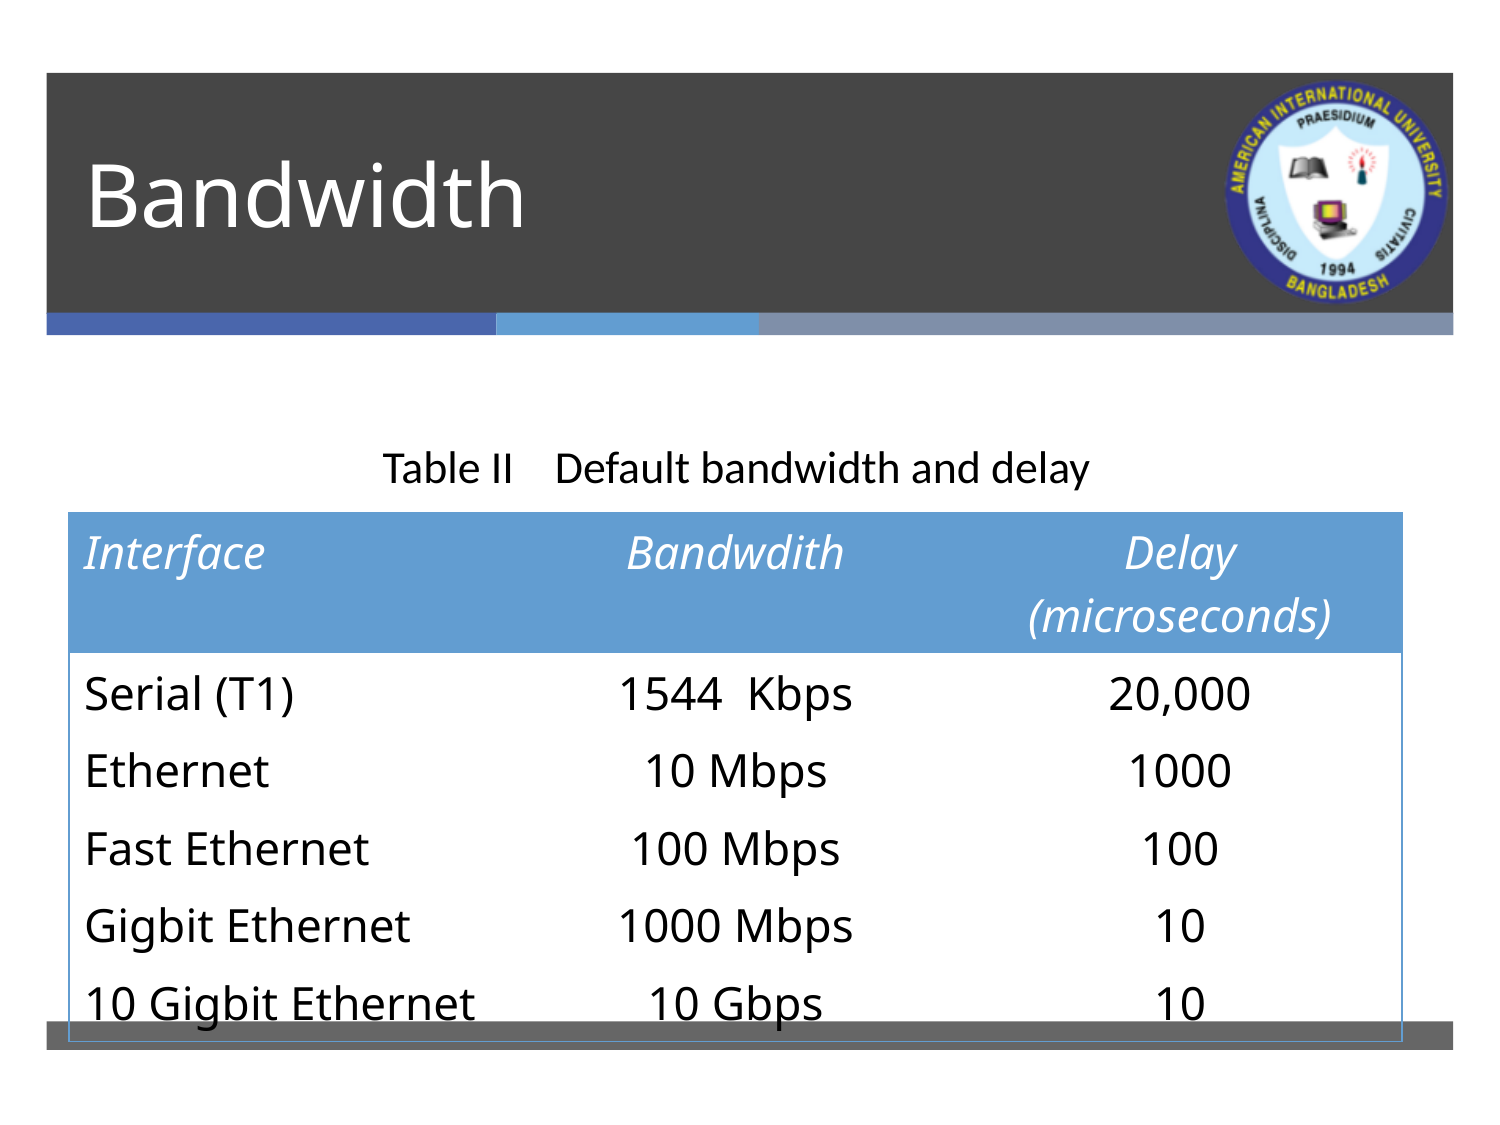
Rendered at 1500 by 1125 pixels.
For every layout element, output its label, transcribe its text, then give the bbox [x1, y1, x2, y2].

table_cell 10 Mbps [513, 731, 958, 809]
table_cell Ethernet [70, 731, 513, 809]
table_cell Serial (T1) [70, 653, 513, 731]
table_cell 1000 Mbps [513, 886, 958, 964]
table_header Interface [70, 514, 513, 653]
table_cell 100 Mbps [513, 809, 958, 886]
table_cell Gigbit Ethernet [70, 886, 513, 964]
table_cell 10 [958, 964, 1401, 1041]
table_header Delay (microseconds) [958, 514, 1401, 653]
subtitle [78, 251, 1351, 331]
table_header Bandwdith [513, 514, 958, 653]
table_cell 20,000 [958, 653, 1401, 731]
text_box Table II Default bandwidth and delay [368, 429, 1106, 500]
table_cell 1000 [958, 731, 1401, 809]
table_cell 100 [958, 809, 1401, 886]
table_cell 10 Gigbit Ethernet [70, 964, 513, 1041]
table_cell 10 [958, 886, 1401, 964]
table_cell 10 Gbps [513, 964, 958, 1041]
table_cell Fast Ethernet [70, 809, 513, 886]
title Bandwidth [69, 73, 1351, 253]
picture [1351, 75, 1454, 310]
table_cell 1544 Kbps [513, 653, 958, 731]
